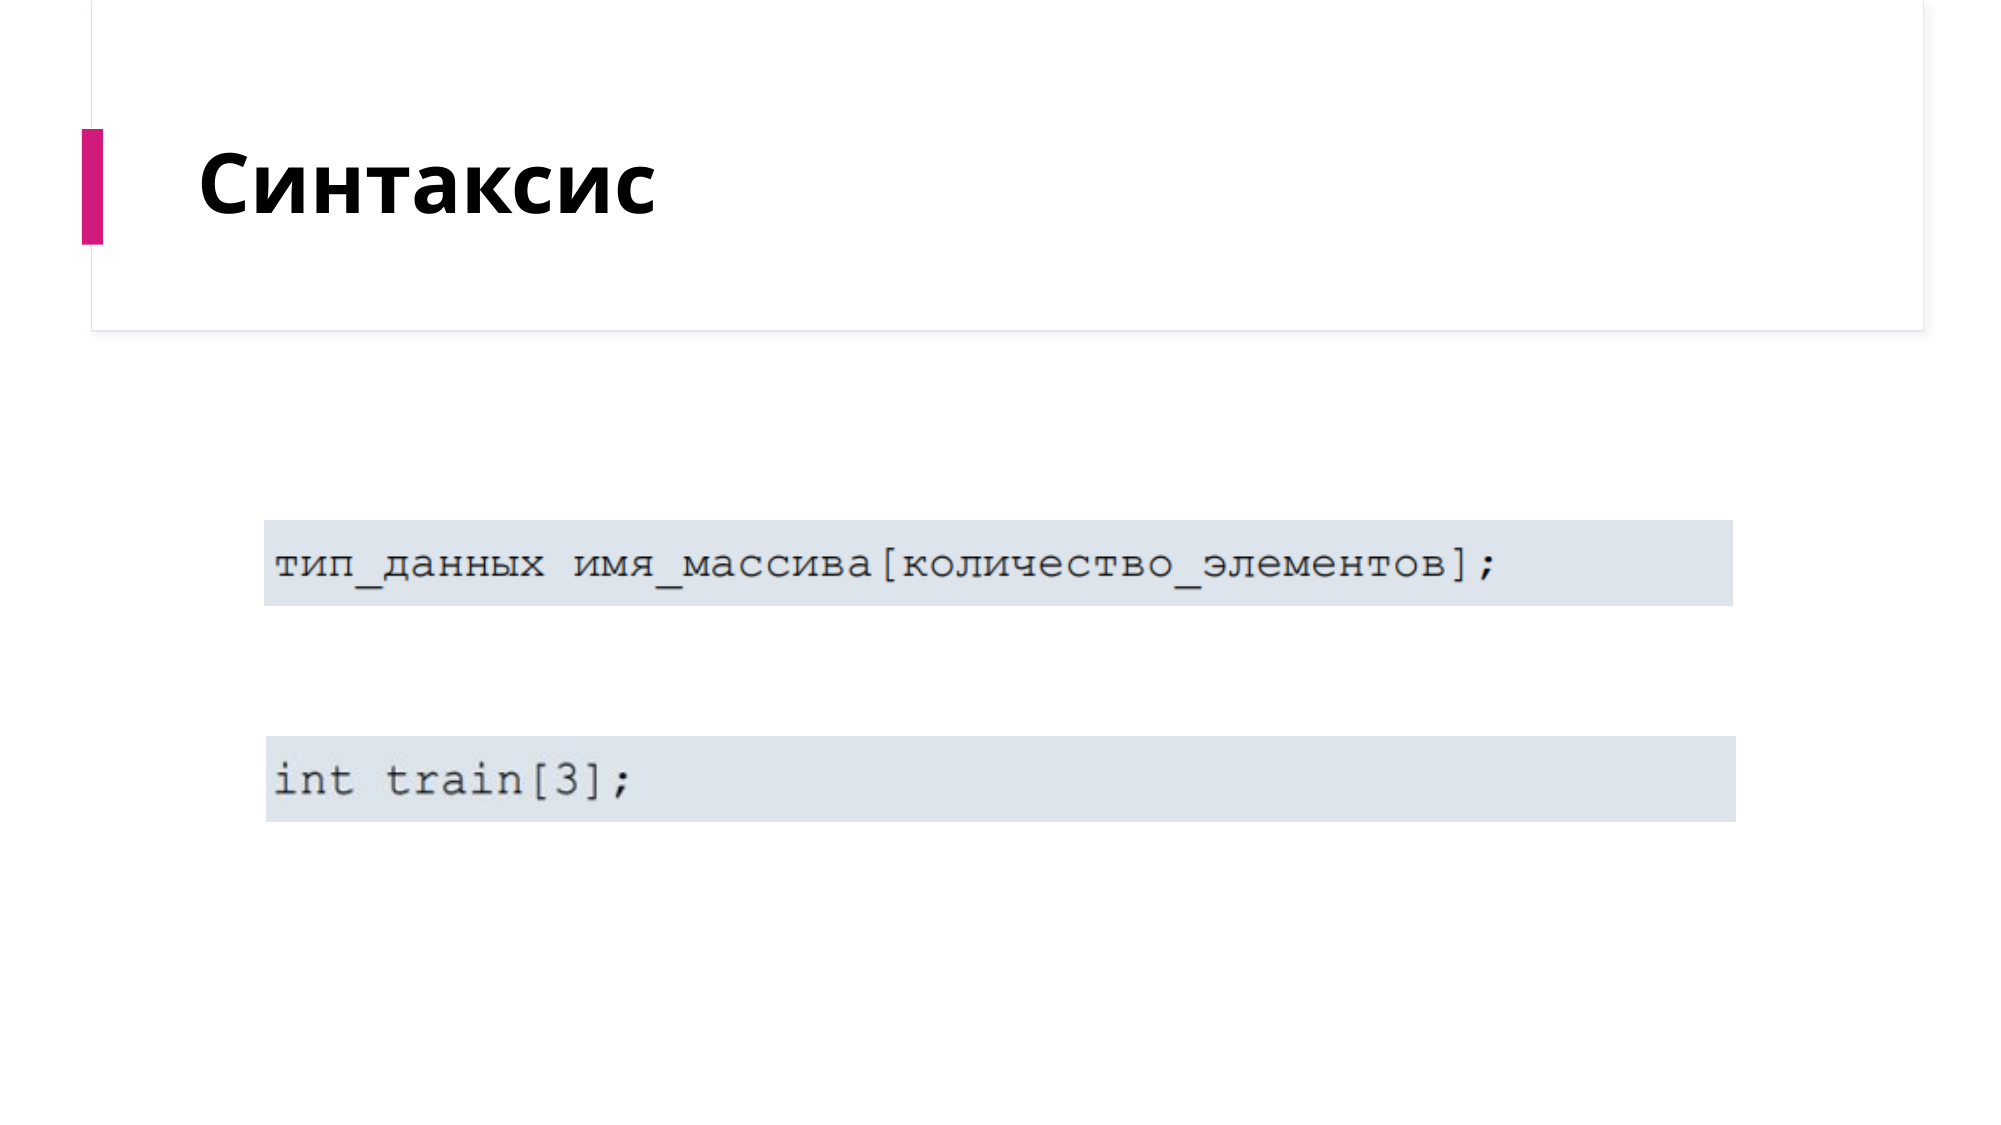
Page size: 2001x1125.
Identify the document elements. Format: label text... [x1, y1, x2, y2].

title Синтаксис [183, 90, 1851, 284]
picture [266, 736, 1736, 823]
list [264, 520, 1733, 606]
